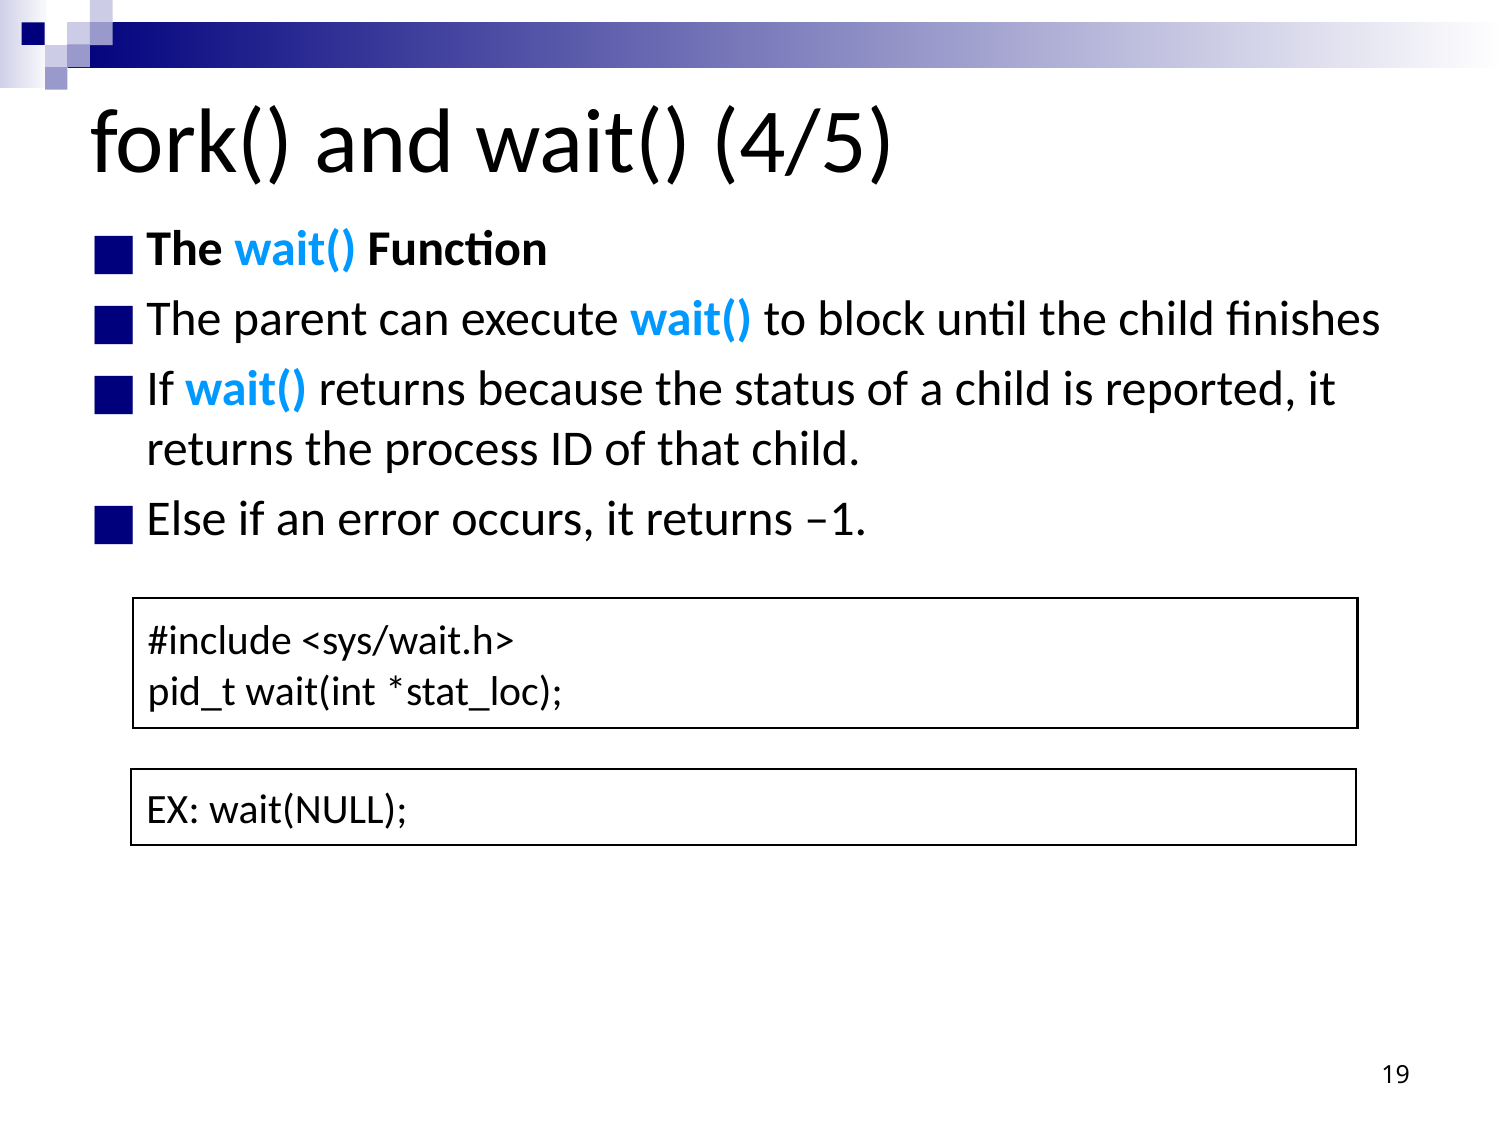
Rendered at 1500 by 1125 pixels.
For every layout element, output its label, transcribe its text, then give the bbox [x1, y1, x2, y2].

slide_number 19 [1074, 1025, 1425, 1100]
text_box EX: wait(NULL); [131, 768, 1357, 846]
text_box #include <sys/wait.h> pid_t wait(int *stat_loc); [132, 598, 1358, 729]
list The wait() Function The parent can execute wait() to block until the child finishes If wait() returns because the status of a child is reported, it returns the process ID of that child. Else if an error occurs, it returns –1. [75, 208, 1425, 963]
title fork() and wait() (4/5) [75, 75, 1425, 197]
